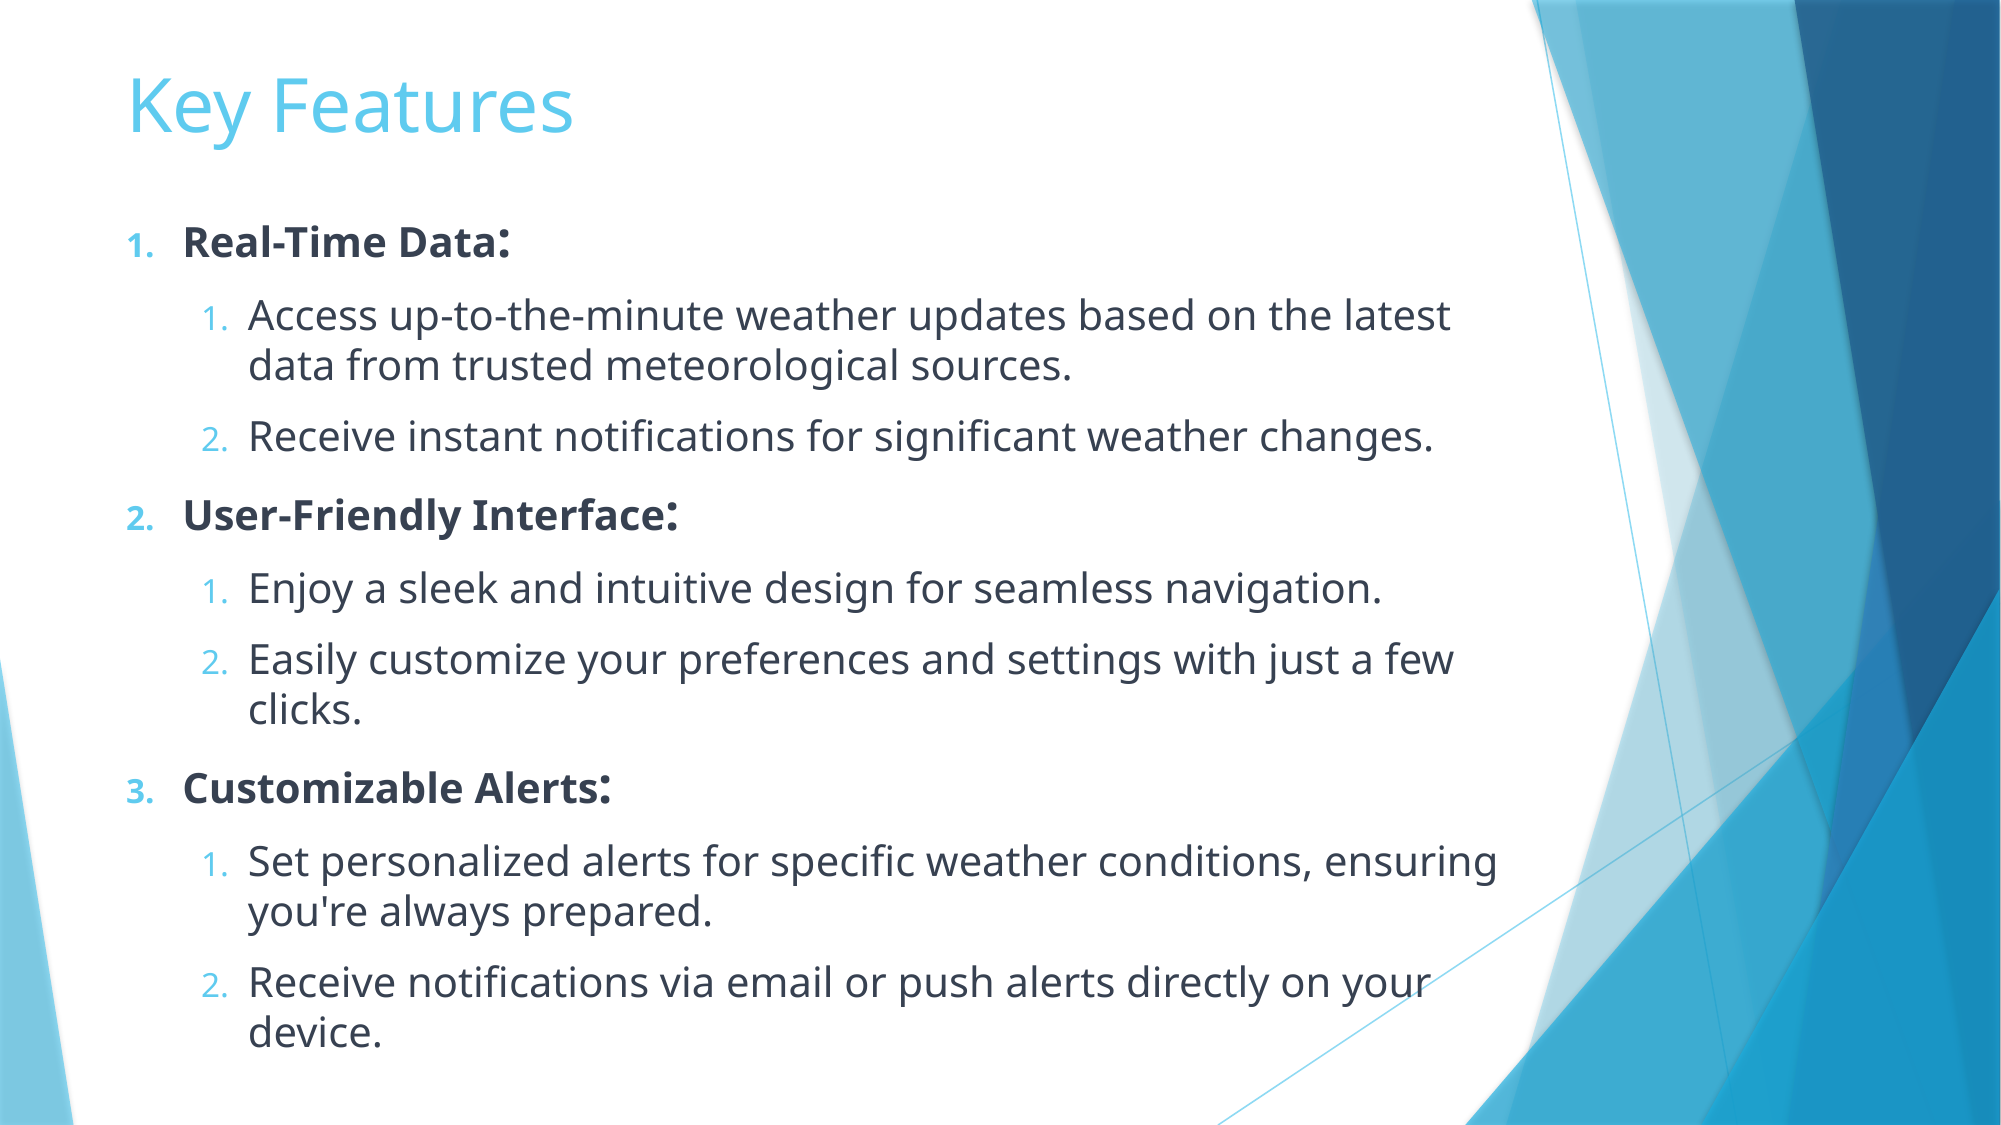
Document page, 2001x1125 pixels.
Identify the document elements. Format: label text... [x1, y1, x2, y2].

list Real-Time Data: Access up-to-the-minute weather updates based on the latest data from trusted meteorological sources. Receive instant notifications for significant weather changes. User-Friendly Interface: Enjoy a sleek and intuitive design for seamless navigation. Easily customize your preferences and settings with just a few clicks. Customizable Alerts: Set personalized alerts for specific weather conditions, ensuring you're always prepared. Receive notifications via email or push alerts directly on your device. [111, 200, 1522, 1075]
title Key Features [111, 50, 1522, 176]
